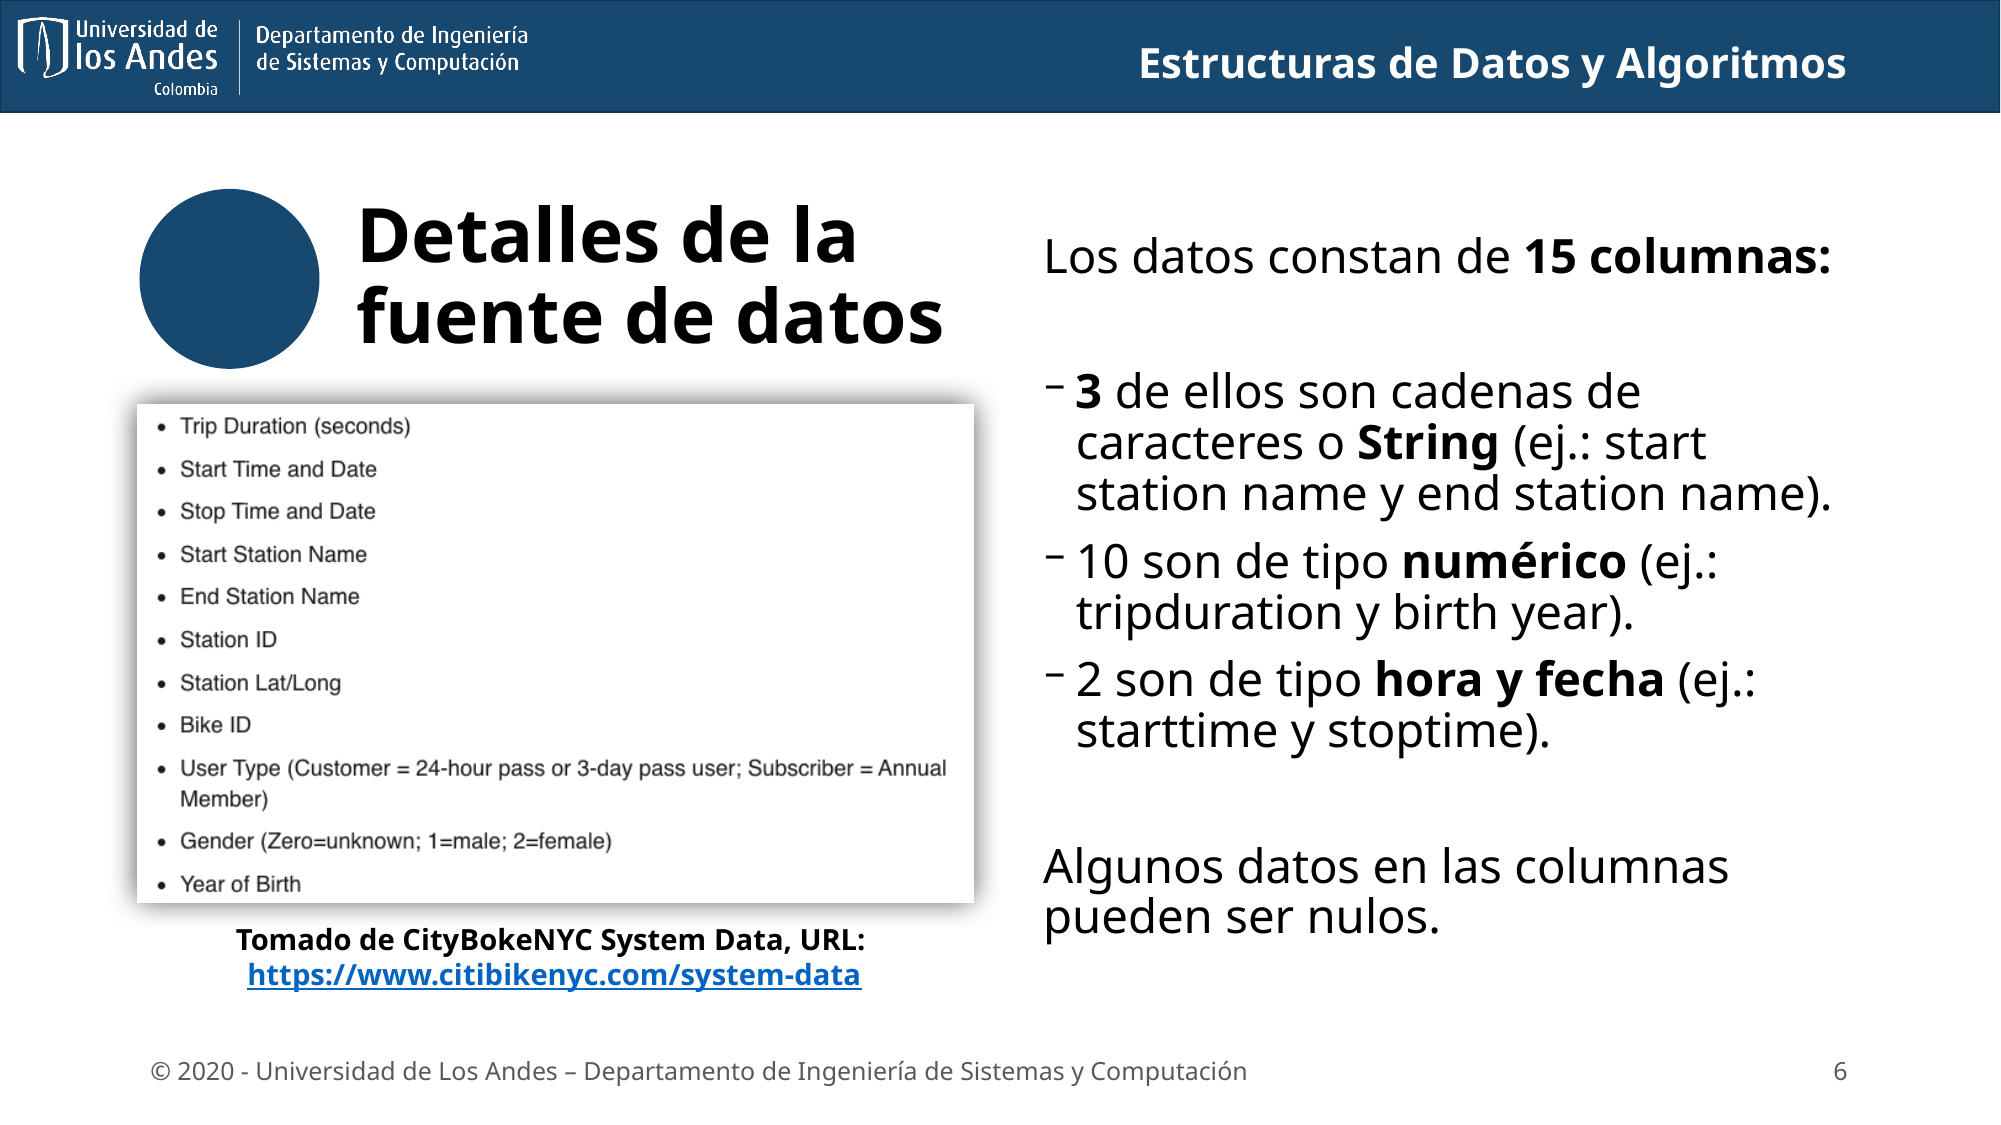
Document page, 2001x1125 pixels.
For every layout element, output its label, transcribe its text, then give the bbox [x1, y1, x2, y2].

text_box Tomado de CityBokeNYC System Data, URL: https://www.citibikenyc.com/system-data [135, 920, 974, 1004]
list Los datos constan de 15 columnas: 3 de ellos son cadenas de caracteres o String (ej.: start station name y end station name). 10 son de tipo numérico (ej.: tripduration y birth year). 2 son de tipo hora y fecha (ej.: starttime y stoptime). Algunos datos en las columnas pueden ser nulos. [1028, 188, 1863, 989]
slide_number 6 [1629, 1042, 1863, 1103]
picture [0, 0, 544, 112]
footer © 2020 - Universidad de Los Andes – Departamento de Ingeniería de Sistemas y Computación [135, 1042, 1328, 1103]
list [137, 404, 974, 903]
title Detalles de la fuente de datos [341, 188, 974, 369]
list Estructuras de Datos y Algoritmos [968, 35, 1863, 96]
